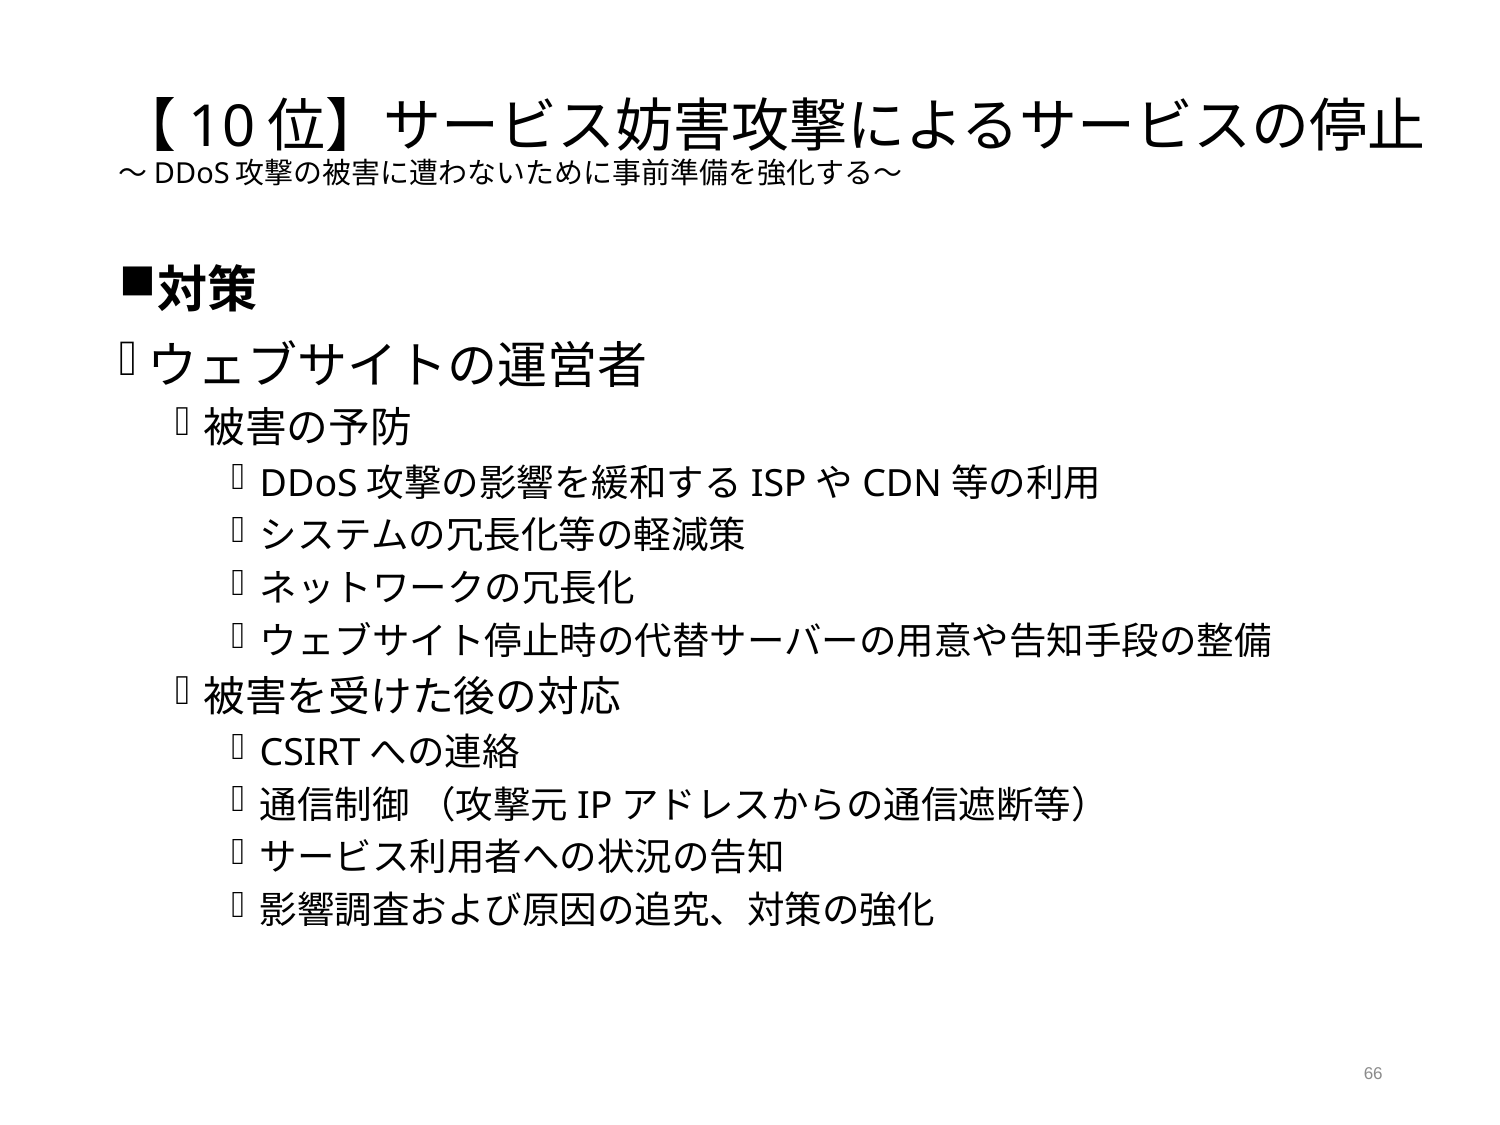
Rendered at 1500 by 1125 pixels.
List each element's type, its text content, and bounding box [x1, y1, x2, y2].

slide_number 66 [1060, 1042, 1398, 1103]
list 対策 ウェブサイトの運営者 被害の予防 DDoS攻撃の影響を緩和するISPやCDN等の利用 システムの冗長化等の軽減策 ネットワークの冗長化 ウェブサイト停止時の代替サーバーの用意や告知手段の整備 被害を受けた後の対応 CSIRTへの連絡 通信制御 （攻撃元IPアドレスからの通信遮断等） サービス利用者への状況の告知 影響調査および原因の追究、対策の強化 [103, 249, 1398, 1014]
title 【10位】サービス妨害攻撃によるサービスの停止 ～DDoS攻撃の被害に遭わないために事前準備を強化する～ [103, 60, 1500, 226]
